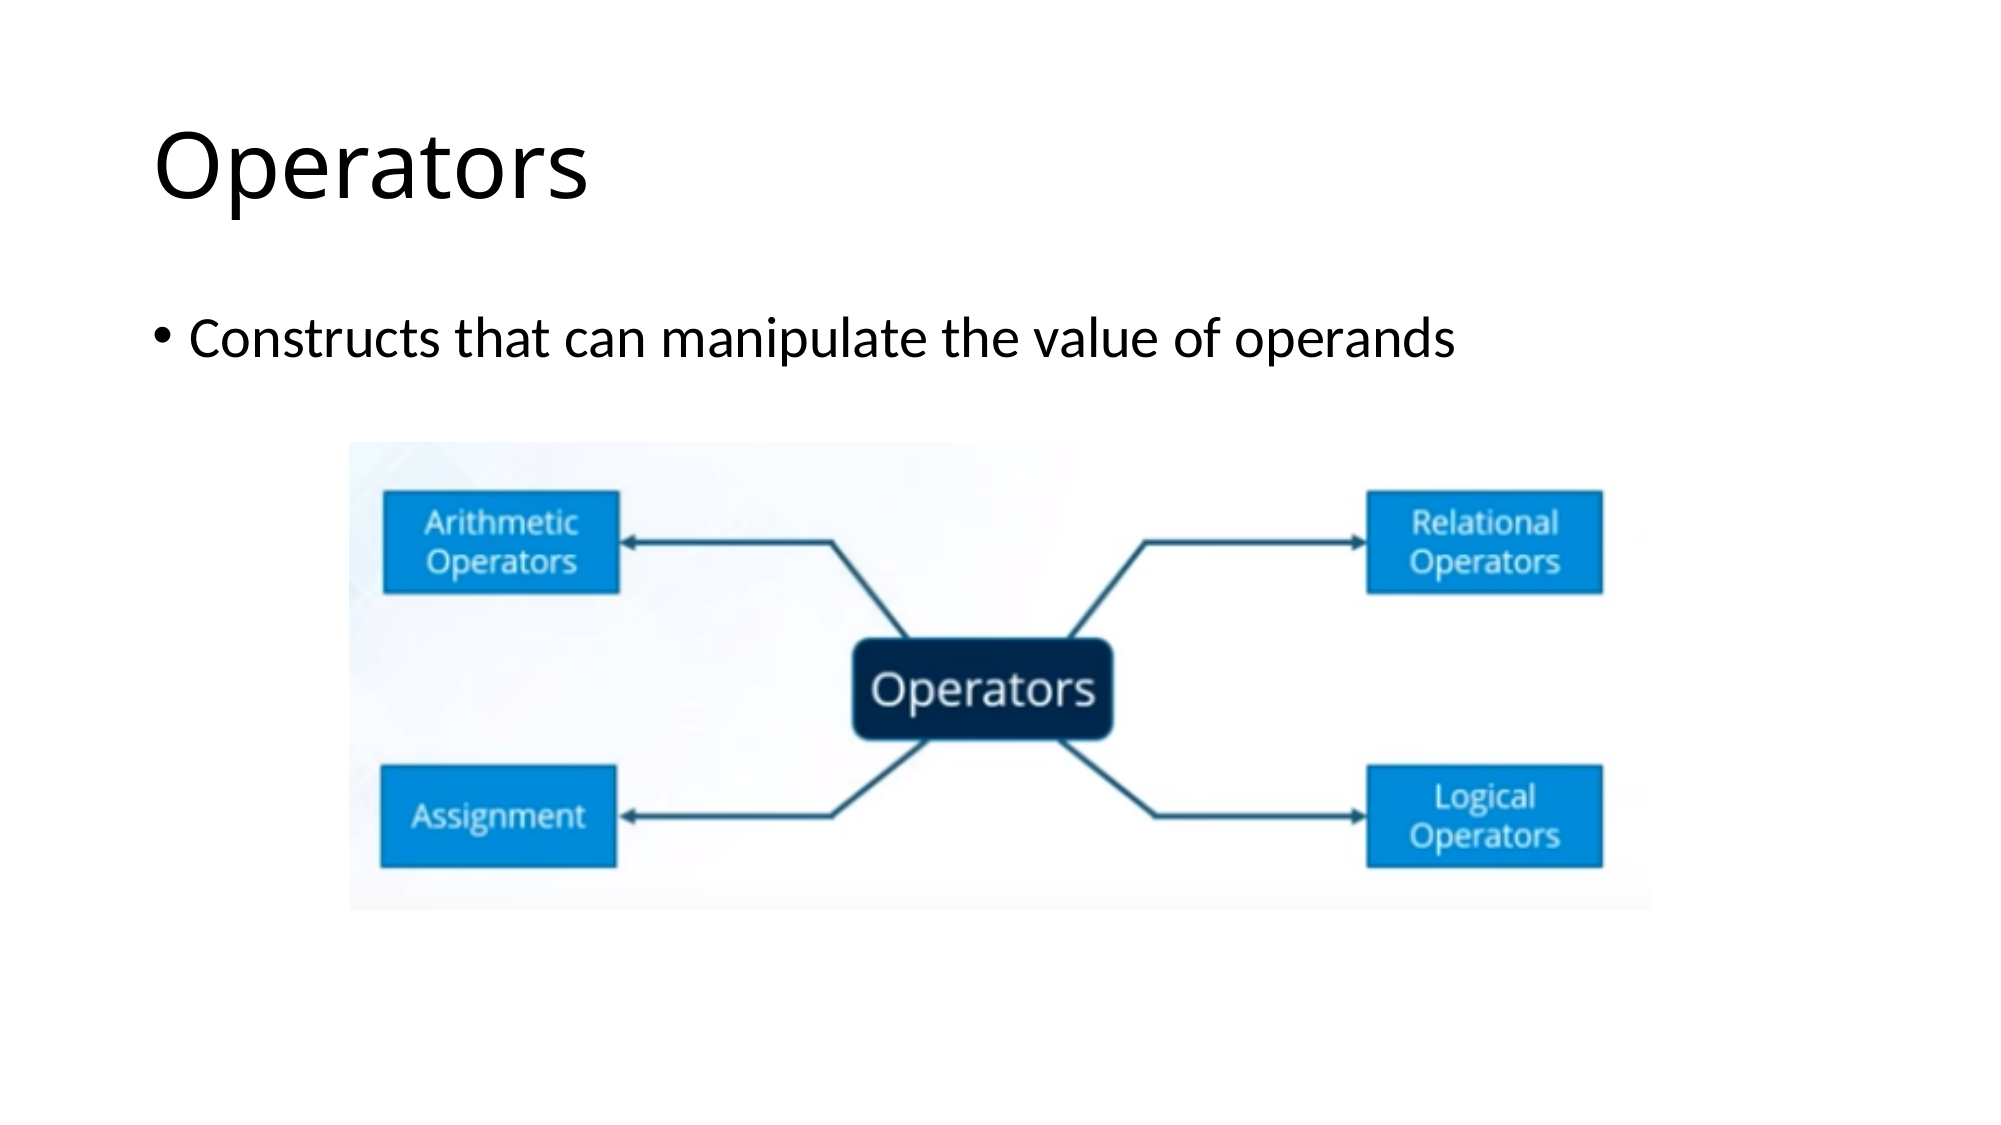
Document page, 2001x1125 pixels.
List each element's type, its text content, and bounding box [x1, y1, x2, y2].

picture [349, 442, 1651, 910]
list Constructs that can manipulate the value of operands [137, 299, 1863, 1014]
title Operators [137, 59, 1863, 278]
